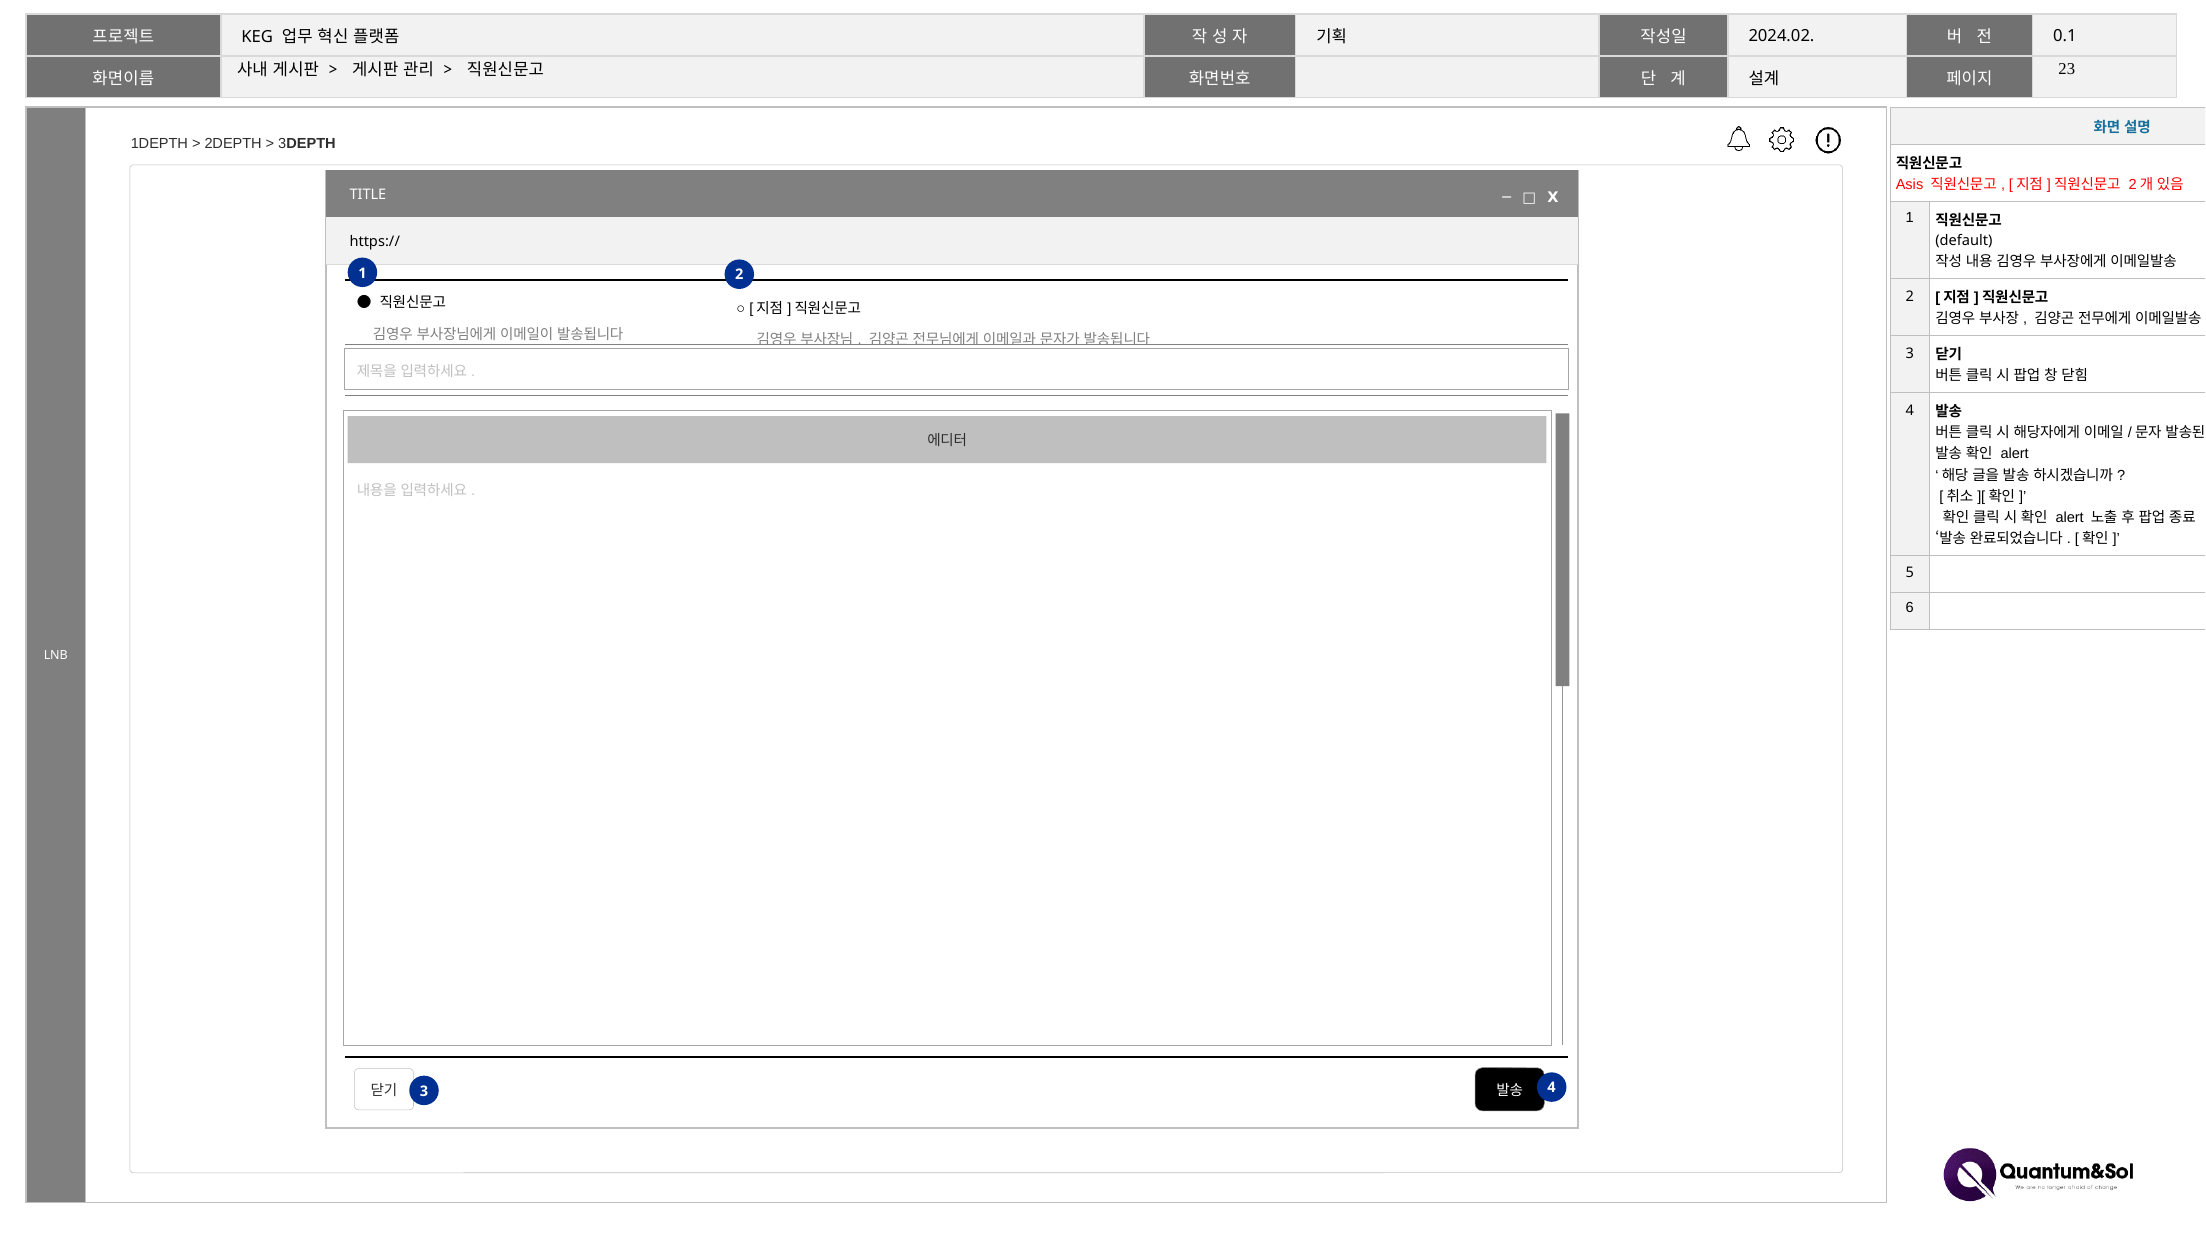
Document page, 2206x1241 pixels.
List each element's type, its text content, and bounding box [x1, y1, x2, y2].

table_cell 5 [1891, 556, 1929, 592]
table_cell 4 [1891, 393, 1929, 555]
table_cell 3 [1891, 336, 1929, 392]
slide_number 22 [2043, 56, 2152, 80]
text_box [325, 265, 1578, 1129]
text_box [343, 409, 1552, 1046]
table_header ○ [지점]직원신문고 김영우 부사장님, 김양곤 전무님에게 이메일과 문자가 발송됩니다 [736, 281, 1568, 344]
text_box 닫기 [354, 1068, 414, 1110]
table_cell 직원신문고 (default) 작성 내용 김영우 부사장에게 이메일발송 [1930, 202, 2206, 278]
title 사내 게시판 > 게시판 관리 > 직원신문고 [220, 56, 799, 81]
table_header ● 직원신문고 김영우 부사장님에게 이메일이 발송됩니다 [345, 281, 736, 344]
table_cell [1930, 593, 2206, 629]
text_box 발송 [1475, 1067, 1545, 1111]
table_header 화면 설명 [1891, 108, 2206, 144]
table_cell [536, 390, 736, 395]
table_cell [지점]직원신문고 김영우 부사장, 김양곤 전무에게 이메일발송. 문자발송 [1930, 279, 2206, 335]
text_box 2 [724, 259, 755, 289]
text_box 1 [347, 257, 378, 288]
table_cell 2 [1891, 279, 1929, 335]
table_header TITLE [326, 170, 1578, 217]
text_box 3 [409, 1075, 439, 1106]
text_box [1554, 411, 1572, 688]
text_box 에디터 [347, 416, 1547, 464]
text_box 1DEPTH > 2DEPTH > 3DEPTH [130, 117, 450, 159]
text_box 4 [1536, 1072, 1567, 1102]
table_cell 6 [1891, 593, 1929, 629]
table_cell 1 [1891, 202, 1929, 278]
table_cell 발송 버튼 클릭 시 해당자에게 이메일/문자 발송된다 발송 확인 alert ‘해당 글을 발송 하시겠습니까? [취소][확인]’ 확인 클릭 시 확인 alert 노출 후 팝업 종료 ‘발송 완료되었습니다. [확인]’ [1930, 393, 2206, 555]
picture [1726, 126, 1751, 151]
text_box [343, 348, 1569, 390]
table_cell 닫기 버튼 클릭 시 팝업 창 닫힘 [1930, 336, 2206, 392]
table_cell [1930, 556, 2206, 592]
table_cell 직원신문고 Asis 직원신문고, [지점]직원신문고 2개 있음 [1891, 145, 2206, 201]
table_cell 내용을 입력하세요. [345, 396, 1568, 1056]
picture [1813, 125, 1843, 156]
table_cell 제목을 입력하세요. [345, 390, 536, 395]
picture [1769, 127, 1794, 152]
table_cell https:// [326, 217, 1578, 264]
text_box ─ □ Ⅹ [1501, 171, 1559, 213]
picture [1941, 1146, 2137, 1202]
table_cell [736, 390, 1568, 395]
